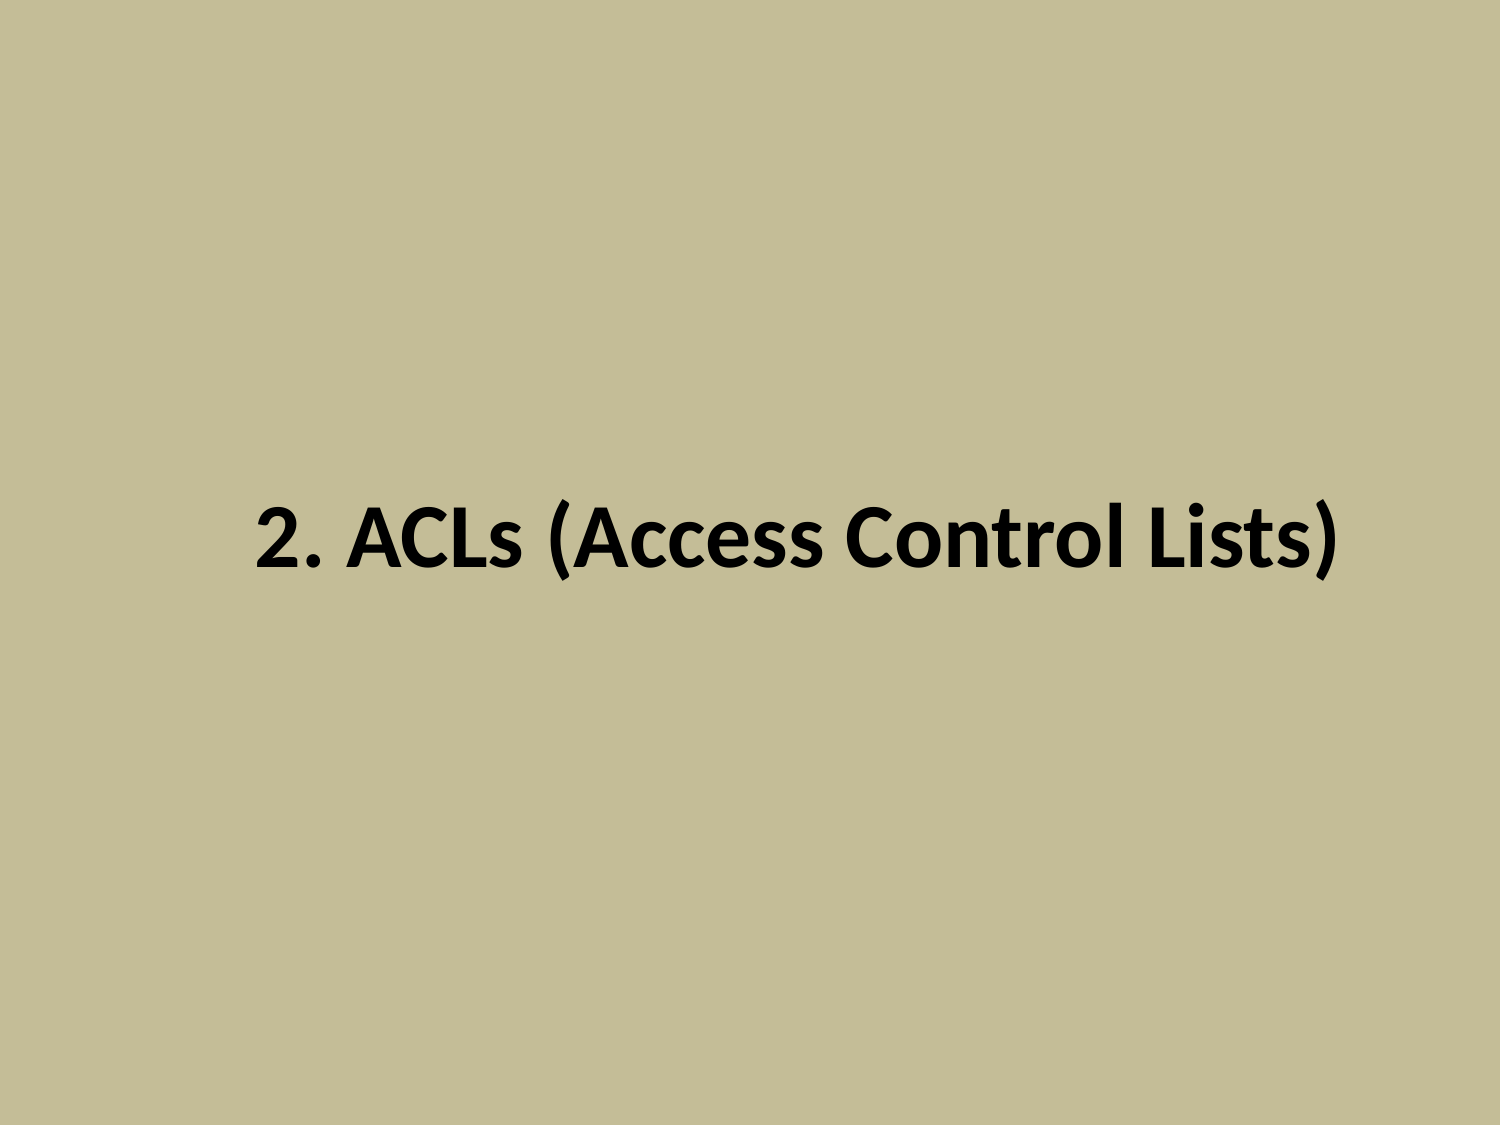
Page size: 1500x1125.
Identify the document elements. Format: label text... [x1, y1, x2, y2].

text_box 2. ACLs (Access Control Lists) [240, 468, 1358, 594]
